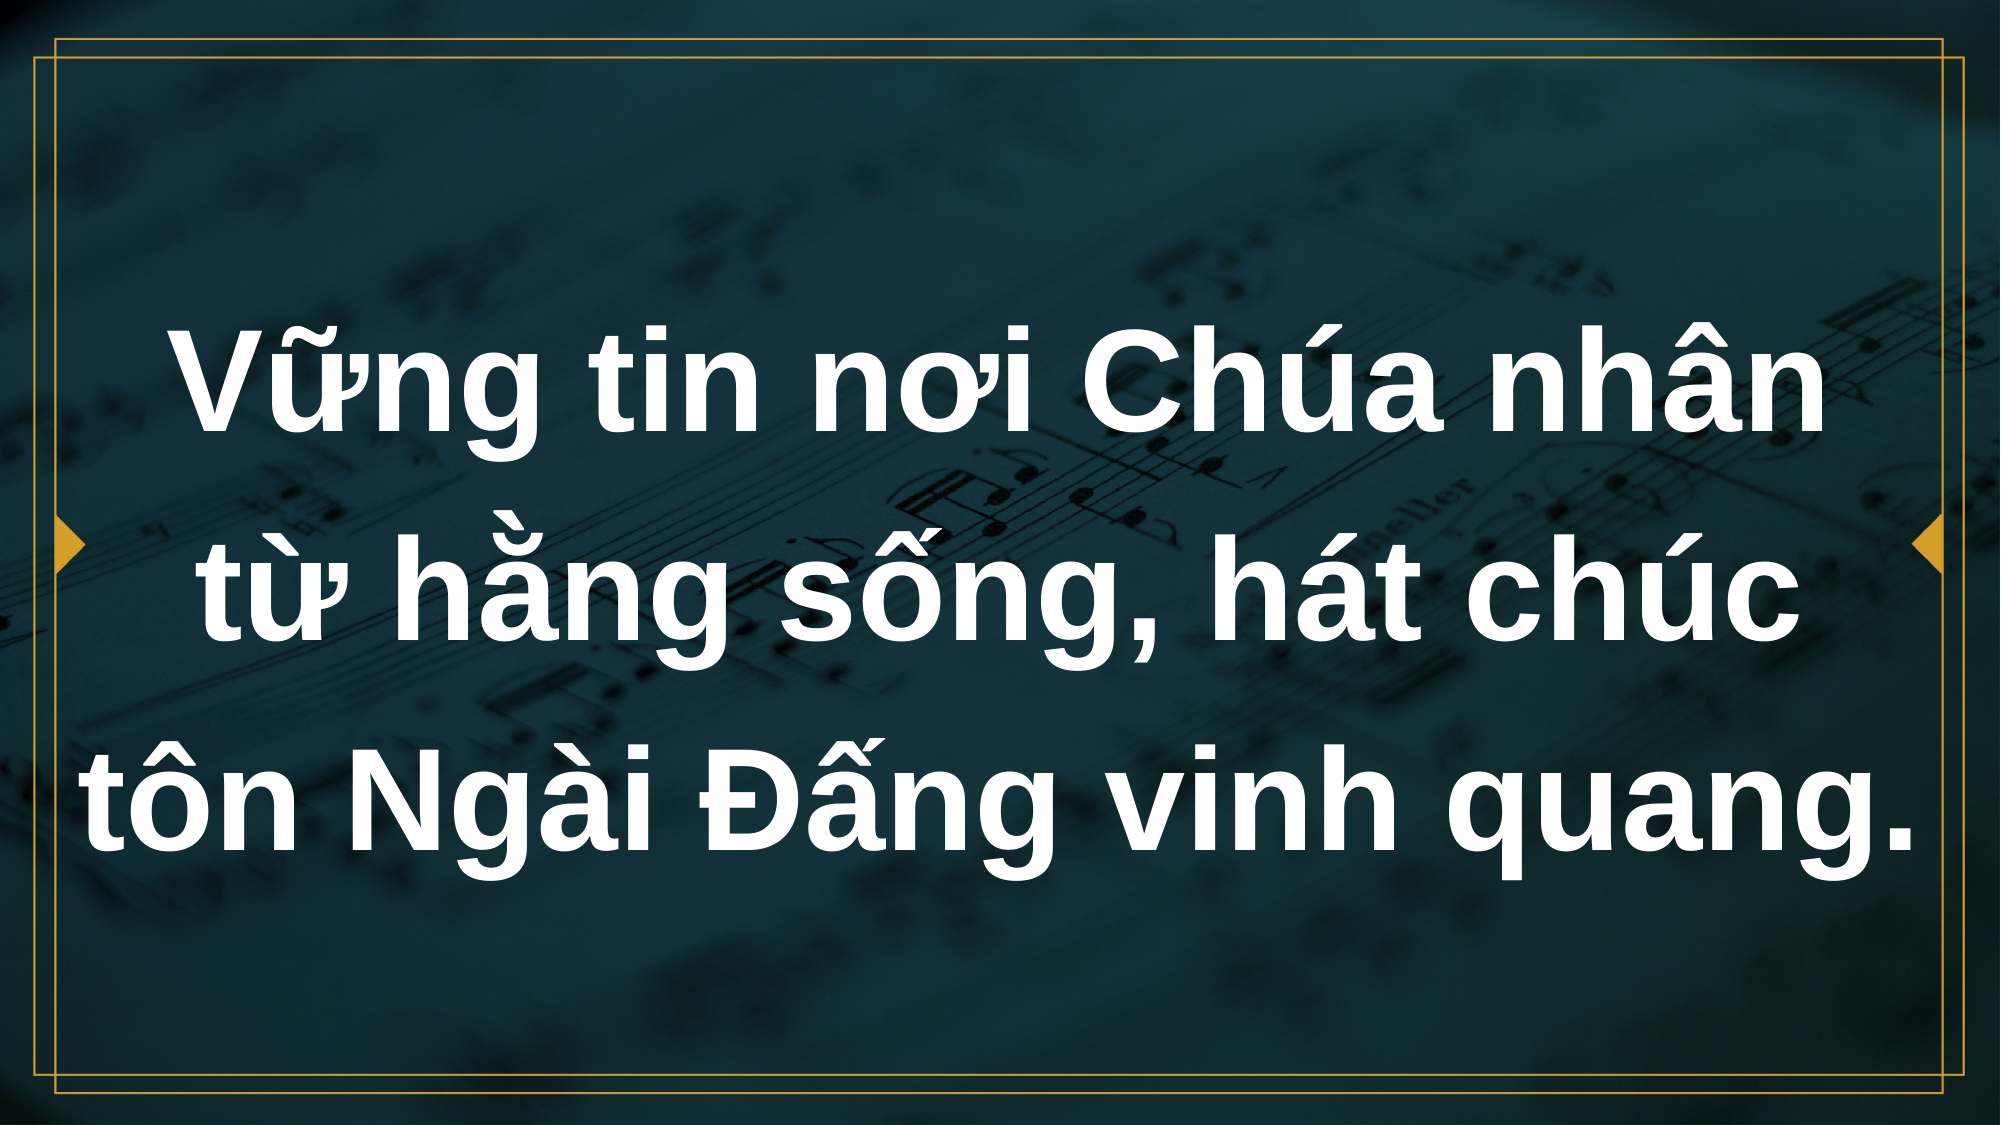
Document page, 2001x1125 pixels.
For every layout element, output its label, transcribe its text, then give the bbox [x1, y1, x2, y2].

picture [0, 0, 2000, 1125]
title Vững tin nơi Chúa nhân từ hằng sống, hát chúc tôn Ngài Đấng vinh quang. [55, 53, 1945, 1077]
